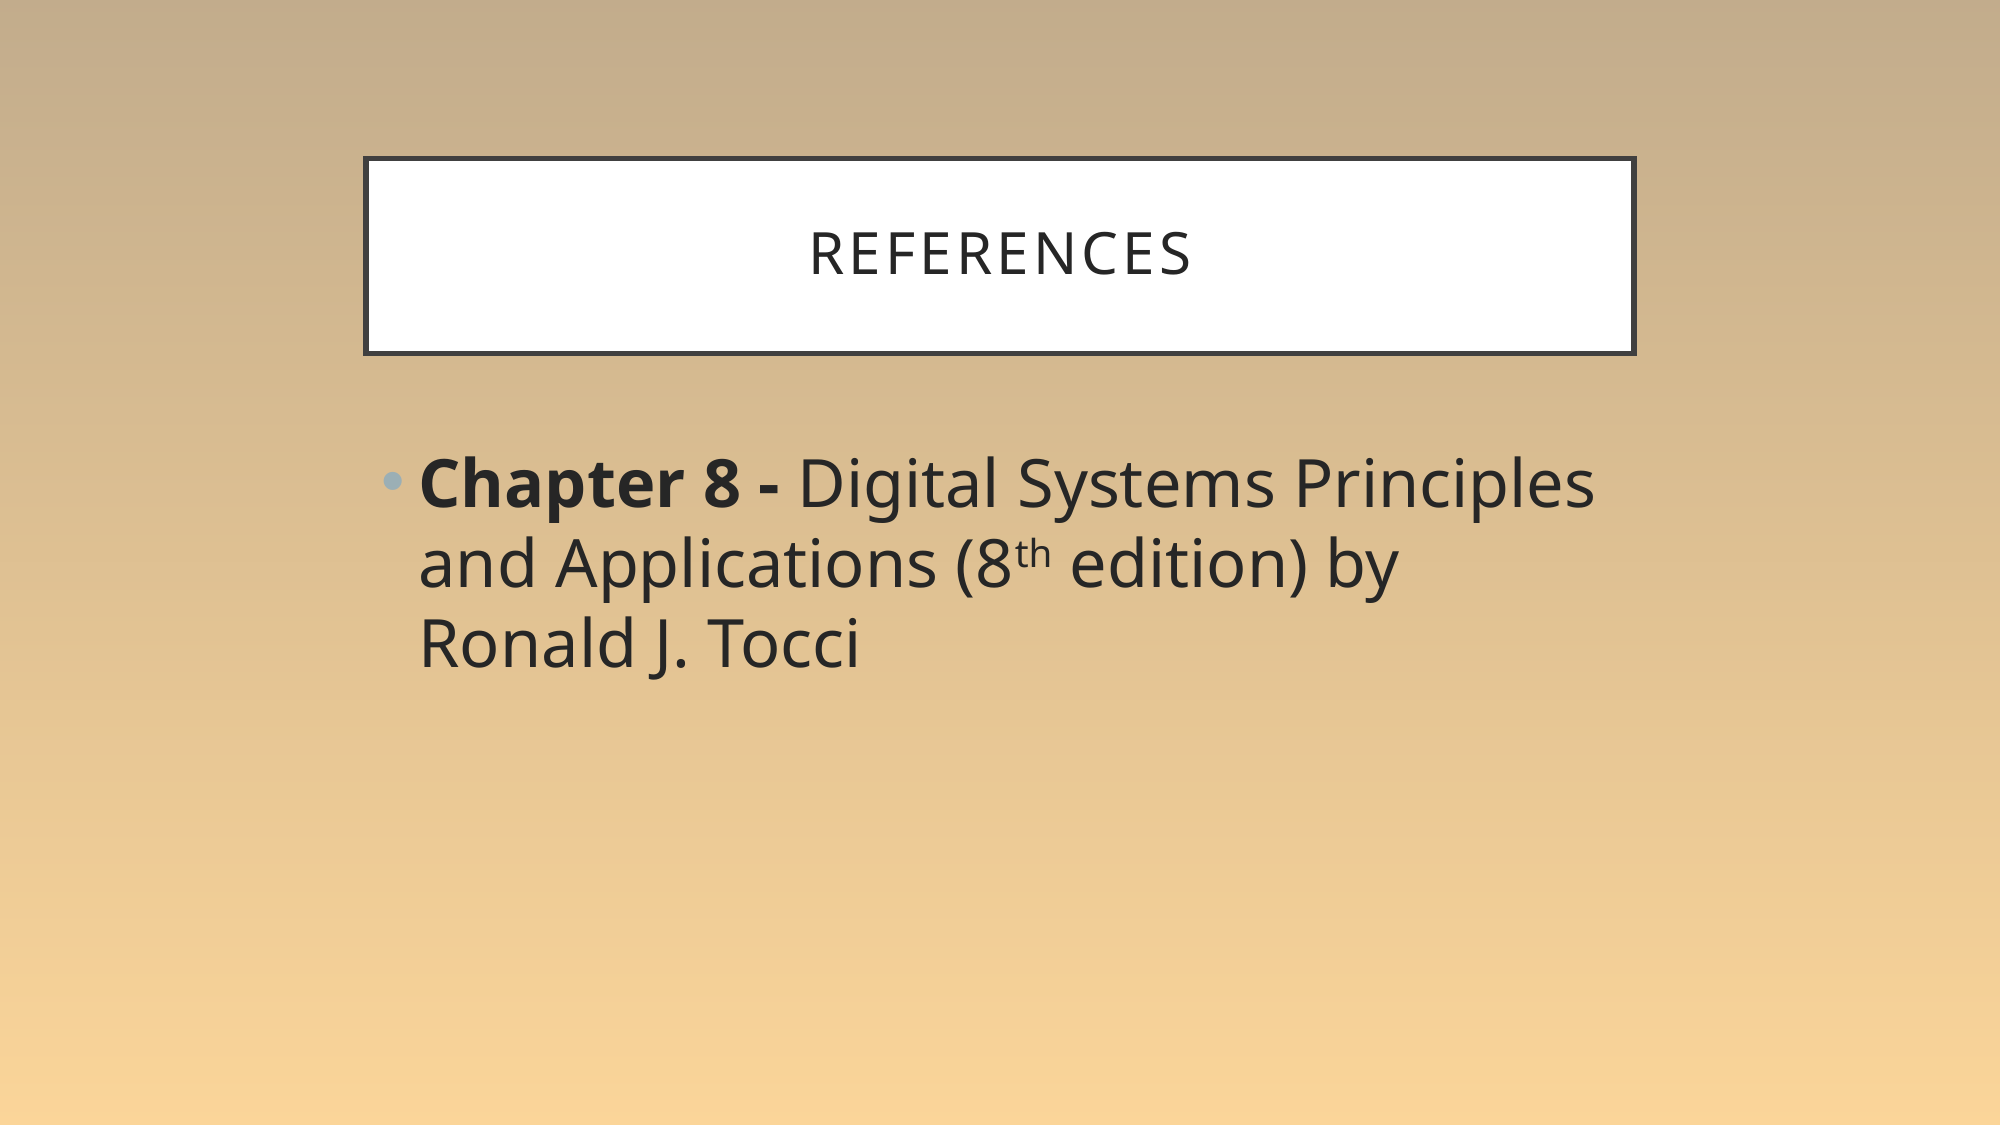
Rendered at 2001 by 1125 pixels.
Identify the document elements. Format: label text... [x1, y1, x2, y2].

title References [363, 156, 1637, 356]
list Chapter 8 - Digital Systems Principles and Applications (8th edition) by Ronald J. Tocci [366, 432, 1634, 942]
